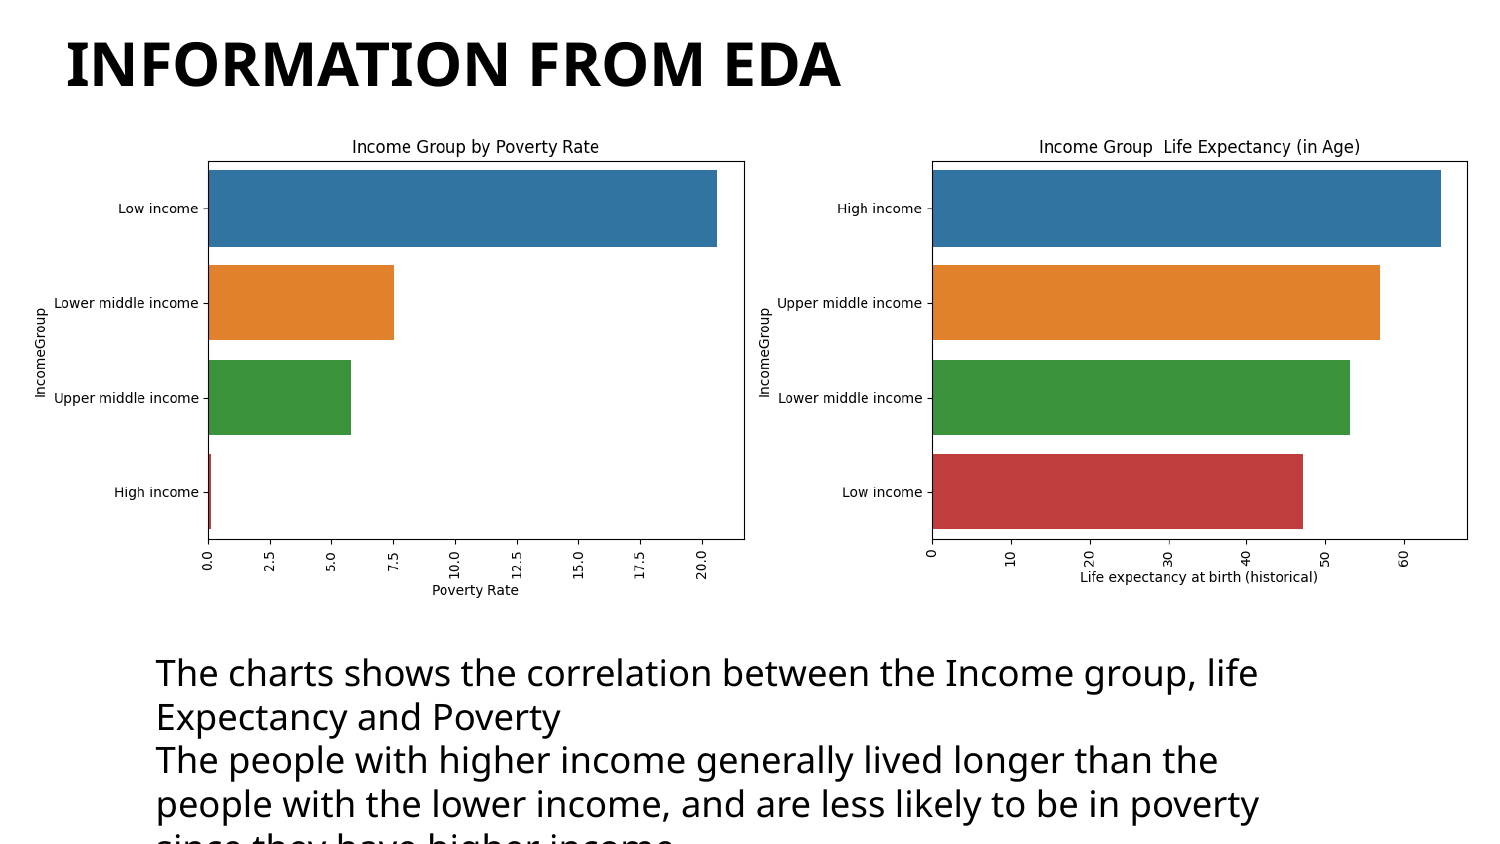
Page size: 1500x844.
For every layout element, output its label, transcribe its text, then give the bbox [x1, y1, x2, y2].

picture [24, 129, 1476, 607]
text_box The charts shows the correlation between the Income group, life Expectancy and Poverty The people with higher income generally lived longer than the people with the lower income, and are less likely to be in poverty since they have higher income [140, 635, 1360, 844]
title INFORMATION FROM EDA [51, 10, 1449, 105]
